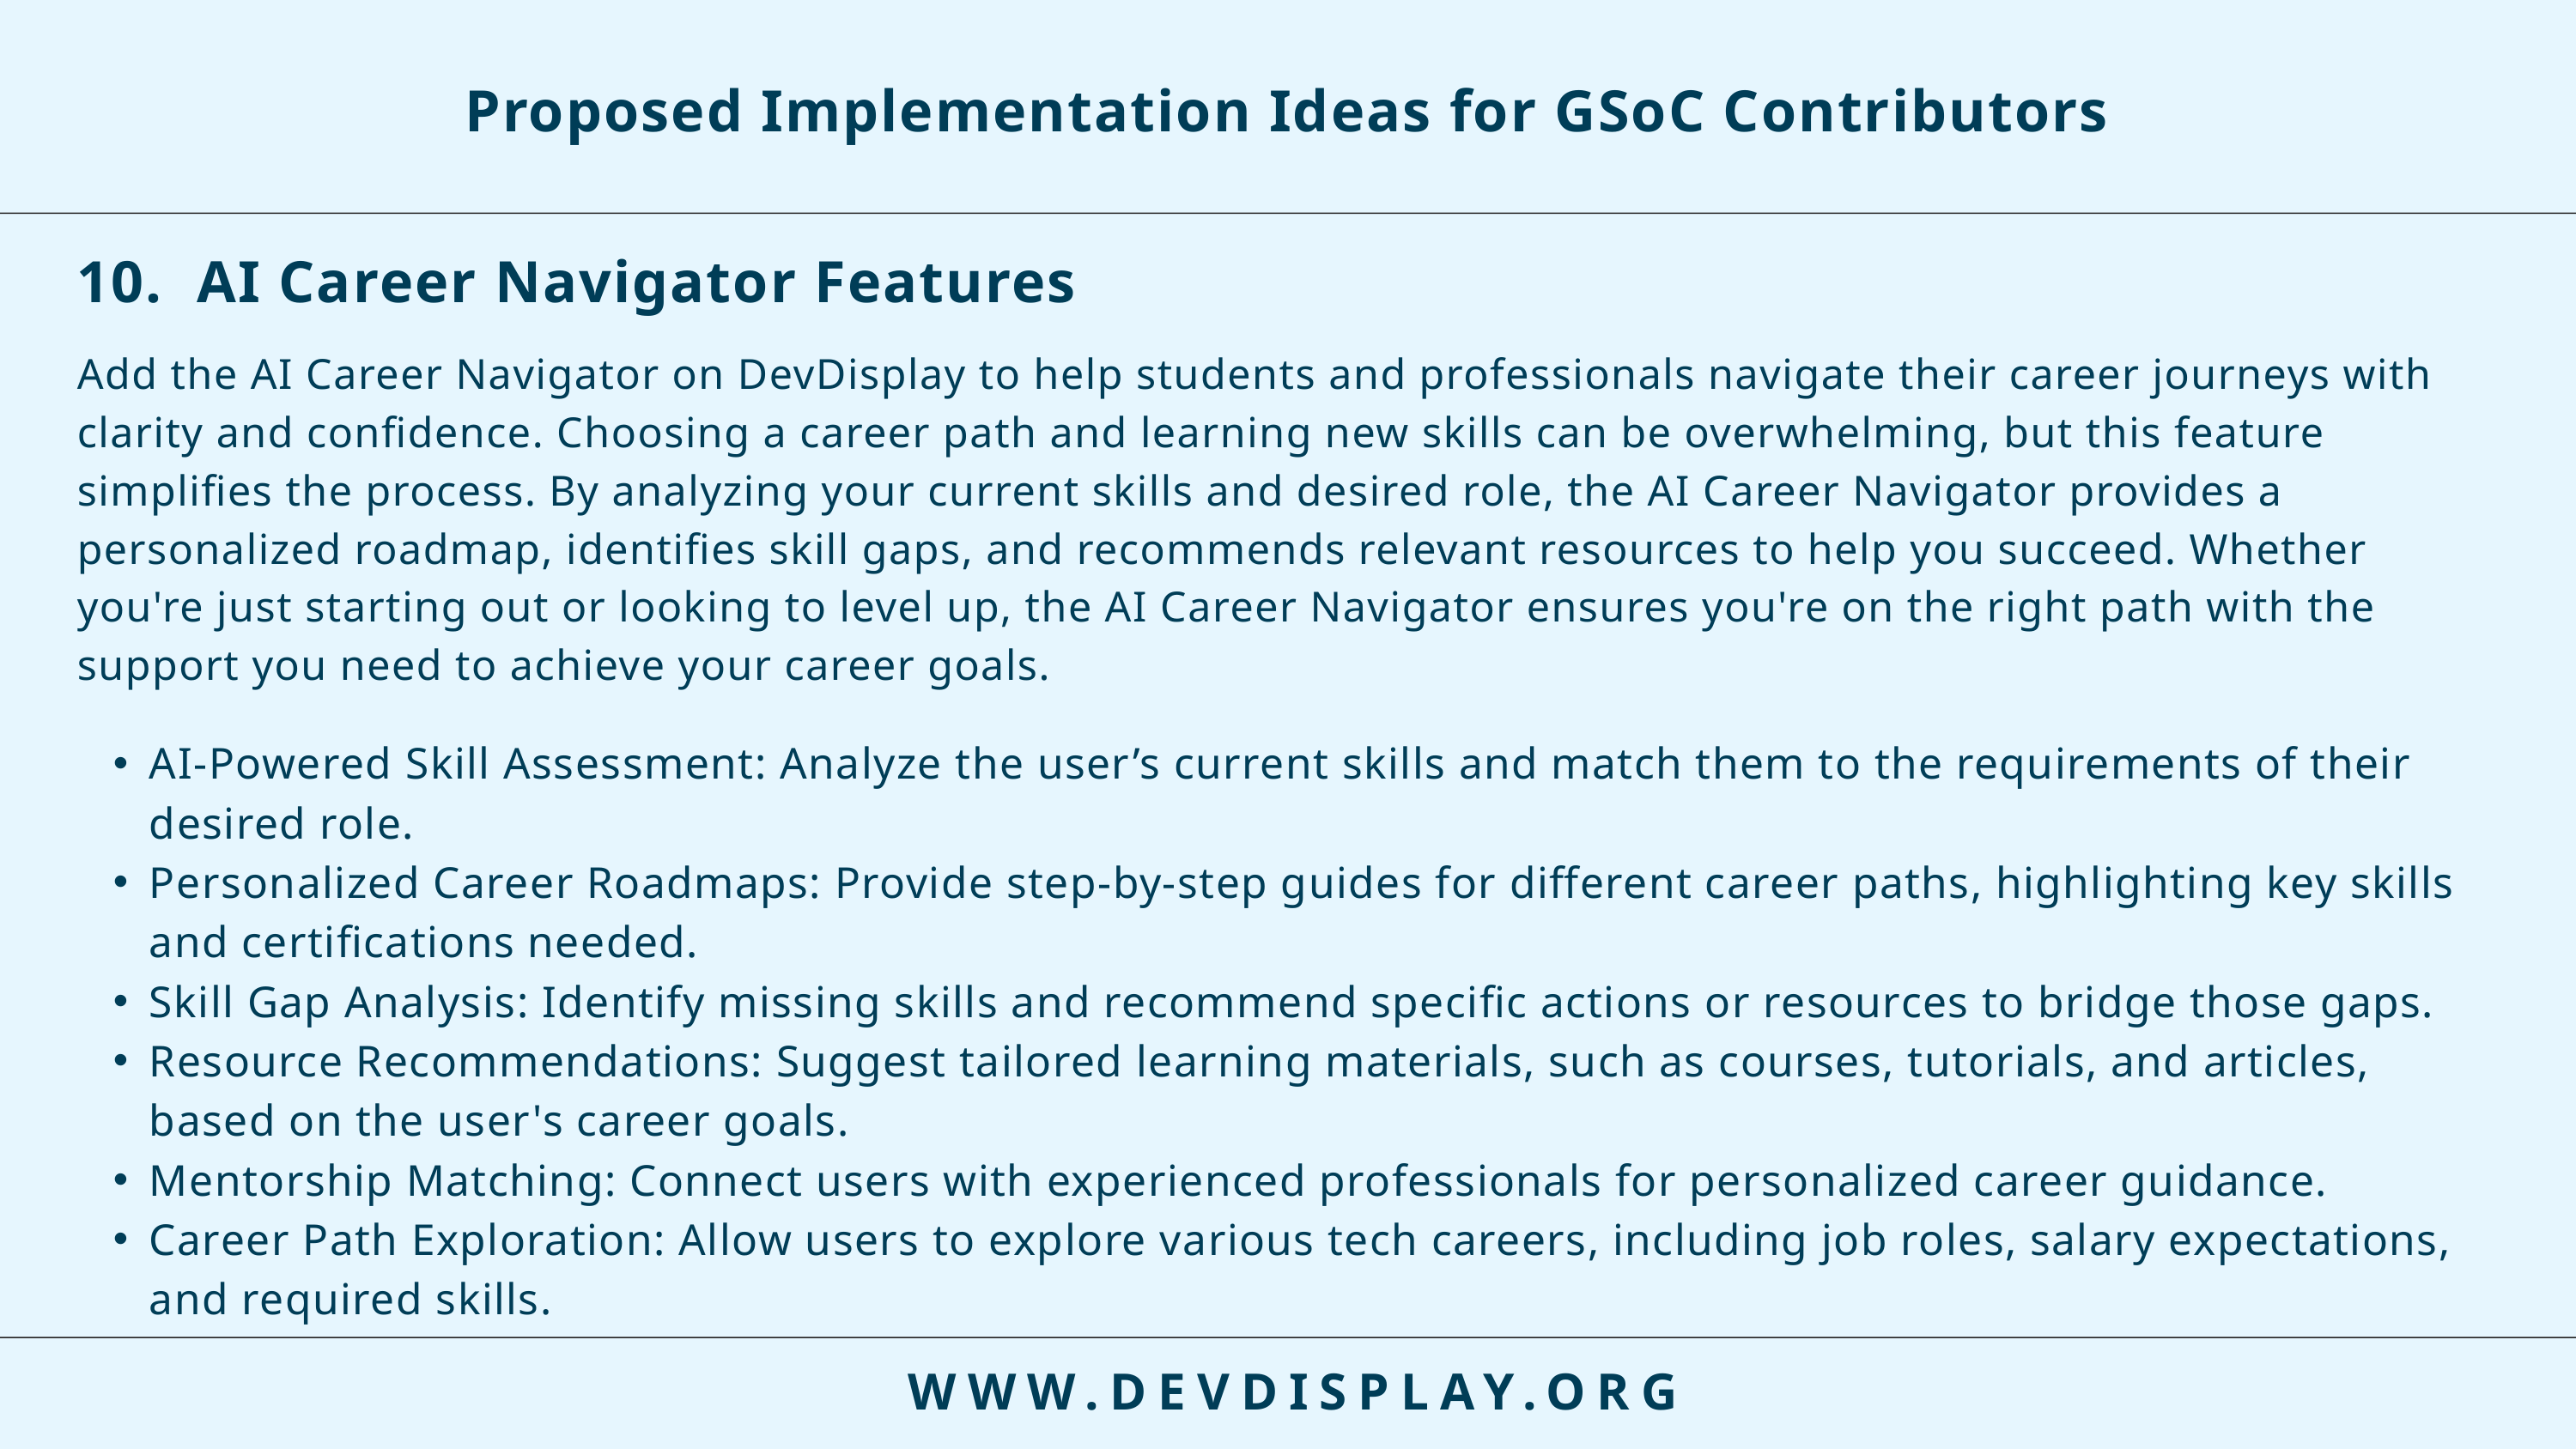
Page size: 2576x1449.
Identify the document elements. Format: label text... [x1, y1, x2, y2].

text_box WWW.DEVDISPLAY.ORG [886, 1349, 1689, 1449]
text_box 10. AI Career Navigator Features [76, 233, 2576, 314]
text_box Add the AI Career Navigator on DevDisplay to help students and professionals navigate their career journeys with clarity and confidence. Choosing a career path and learning new skills can be overwhelming, but this feature simplifies the process. By analyzing your current skills and desired role, the AI Career Navigator provides a personalized roadmap, identifies skill gaps, and recommends relevant resources to help you succeed. Whether you're just starting out or looking to level up, the AI Career Navigator ensures you're on the right path with the support you need to achieve your career goals. [76, 339, 2475, 689]
text_box AI-Powered Skill Assessment: Analyze the user’s current skills and match them to the requirements of their desired role. Personalized Career Roadmaps: Provide step-by-step guides for different career paths, highlighting key skills and certifications needed. Skill Gap Analysis: Identify missing skills and recommend specific actions or resources to bridge those gaps. Resource Recommendations: Suggest tailored learning materials, such as courses, tutorials, and articles, based on the user's career goals. Mentorship Matching: Connect users with experienced professionals for personalized career guidance. Career Path Exploration: Allow users to explore various tech careers, including job roles, salary expectations, and required skills. [76, 728, 2483, 1324]
text_box Proposed Implementation Ideas for GSoC Contributors [0, 64, 2576, 144]
